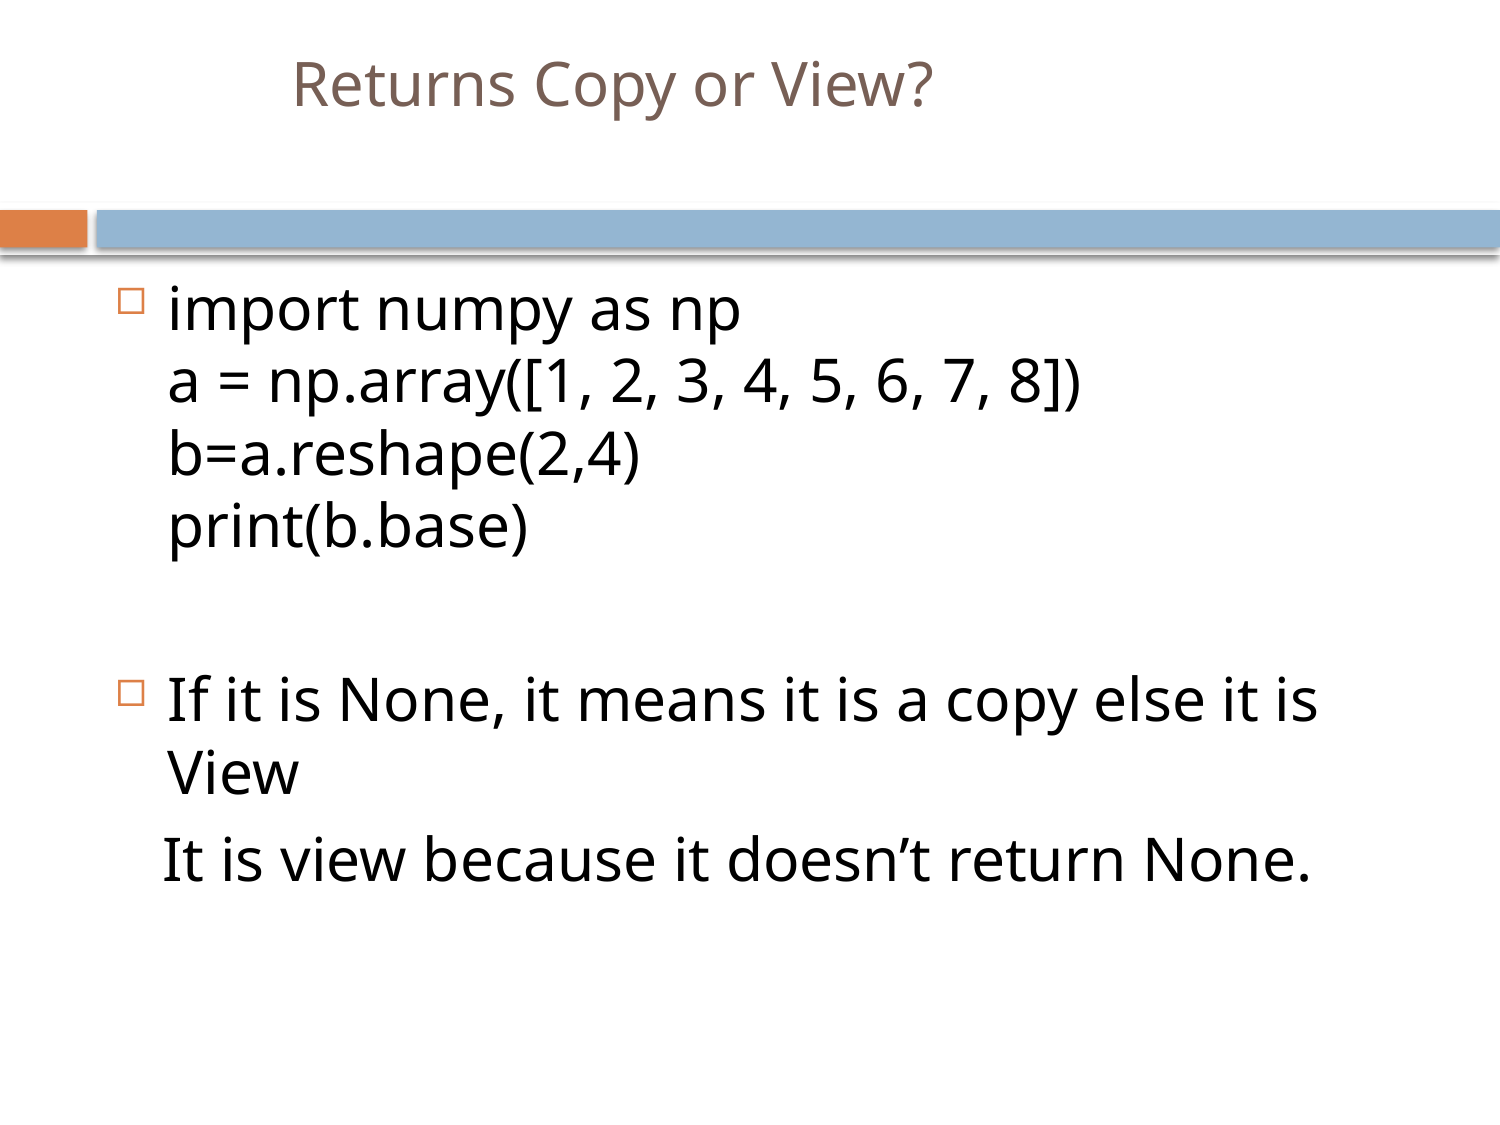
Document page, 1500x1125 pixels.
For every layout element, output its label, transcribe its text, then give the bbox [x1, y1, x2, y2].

list import numpy as np a = np.array([1, 2, 3, 4, 5, 6, 7, 8]) b=a.reshape(2,4) print(b.base) If it is None, it means it is a copy else it is View It is view because it doesn’t return None. [100, 262, 1438, 1000]
title Returns Copy or View? [100, 37, 1438, 200]
